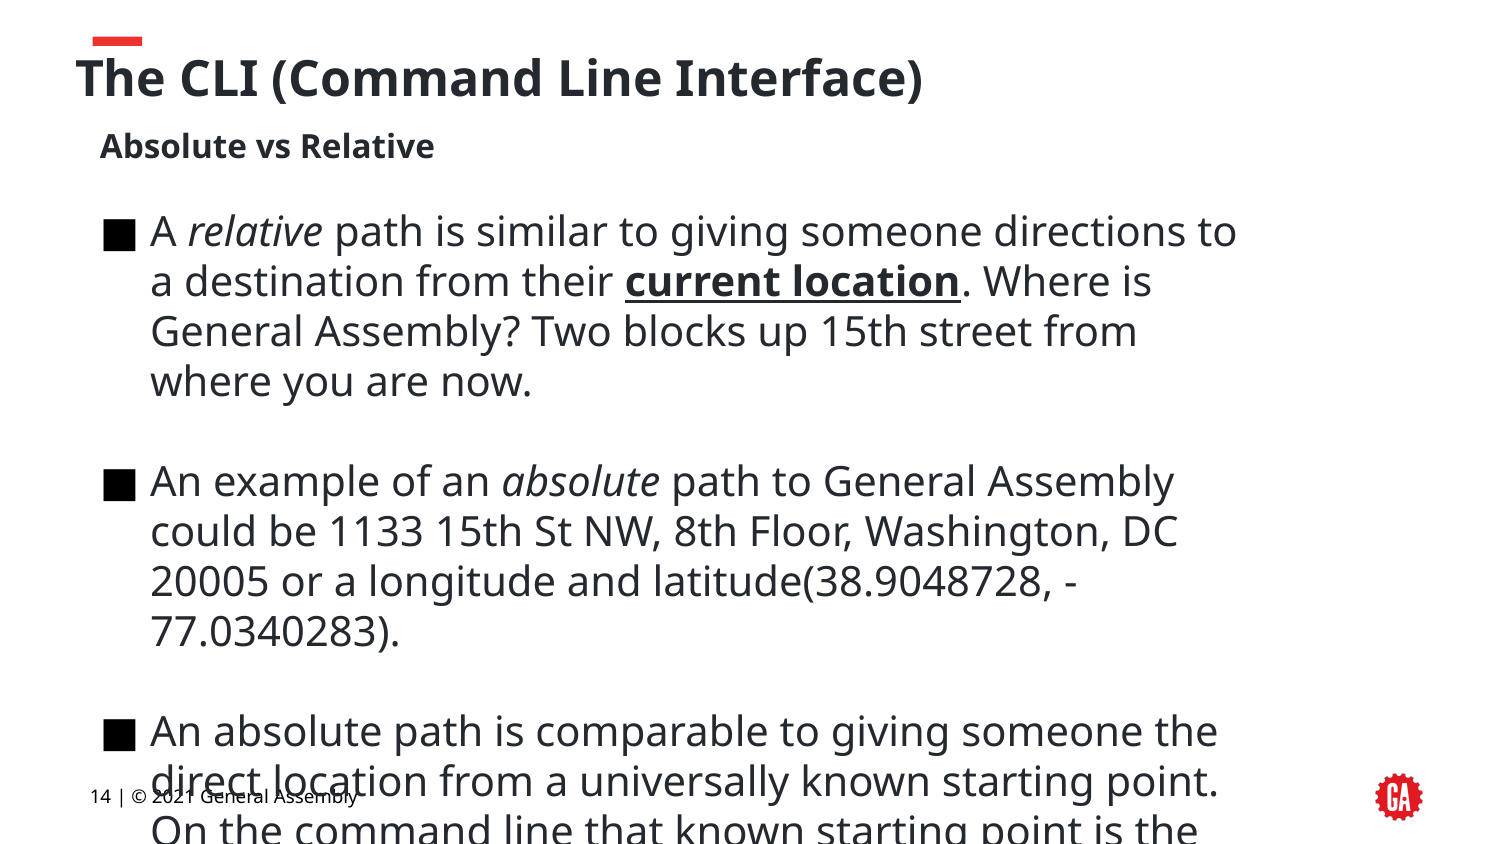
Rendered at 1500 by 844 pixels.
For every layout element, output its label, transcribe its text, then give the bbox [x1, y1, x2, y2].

list Absolute vs Relative A relative path is similar to giving someone directions to a destination from their current location. Where is General Assembly? Two blocks up 15th street from where you are now. An example of an absolute path to General Assembly could be 1133 15th St NW, 8th Floor, Washington, DC 20005 or a longitude and latitude(38.9048728, -77.0340283). An absolute path is comparable to giving someone the direct location from a universally known starting point. On the command line that known starting point is the root directory. [75, 125, 1259, 753]
title The CLI (Command Line Interface) [75, 46, 1473, 140]
picture [1373, 771, 1425, 823]
